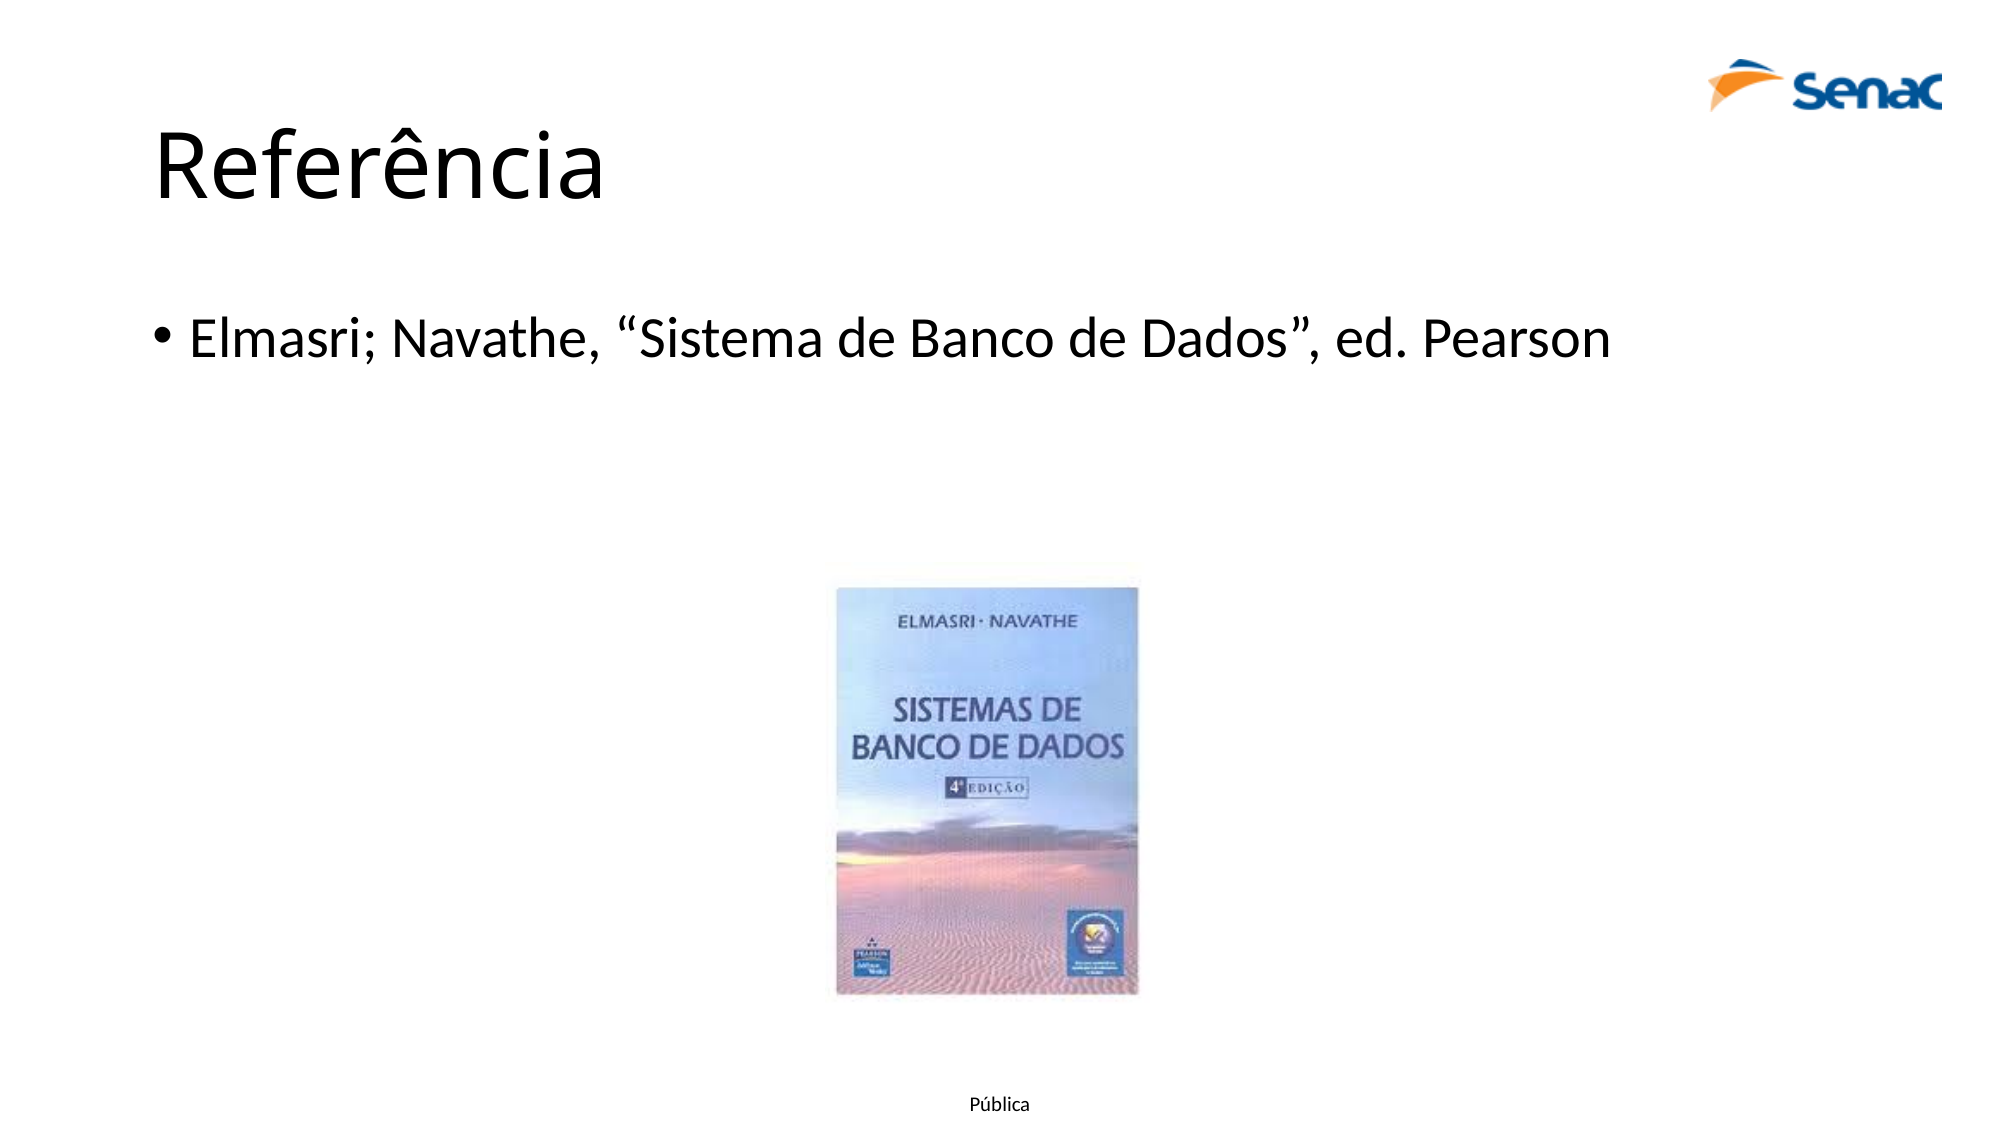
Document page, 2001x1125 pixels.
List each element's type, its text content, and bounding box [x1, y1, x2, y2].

picture [1863, 59, 1942, 112]
list Elmasri; Navathe, “Sistema de Banco de Dados”, ed. Pearson [137, 299, 1863, 483]
picture [825, 562, 1150, 1021]
title Referência [137, 59, 1863, 278]
